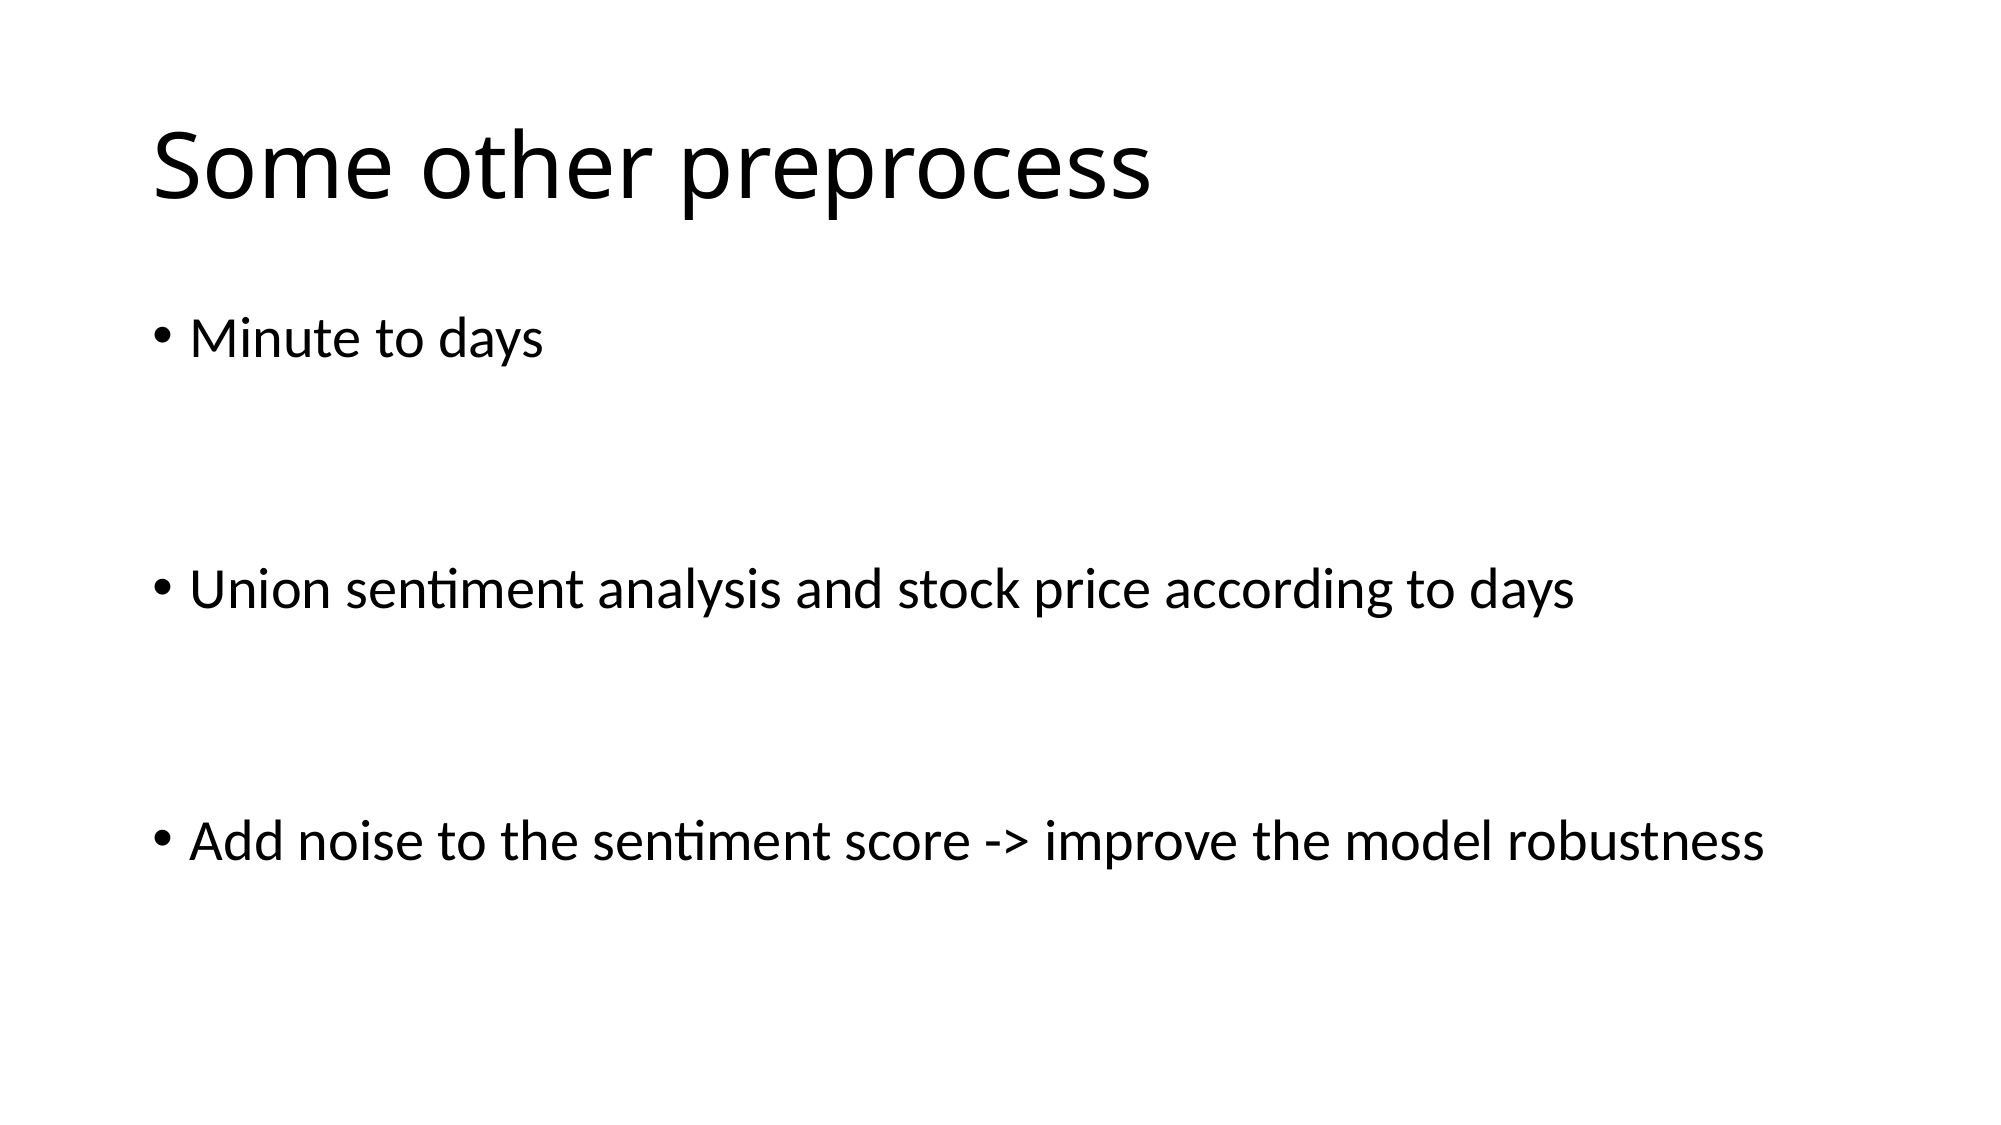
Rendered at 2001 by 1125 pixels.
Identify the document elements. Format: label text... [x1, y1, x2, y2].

list Minute to days Union sentiment analysis and stock price according to days Add noise to the sentiment score -> improve the model robustness [137, 299, 1863, 1014]
title Some other preprocess [137, 59, 1863, 278]
